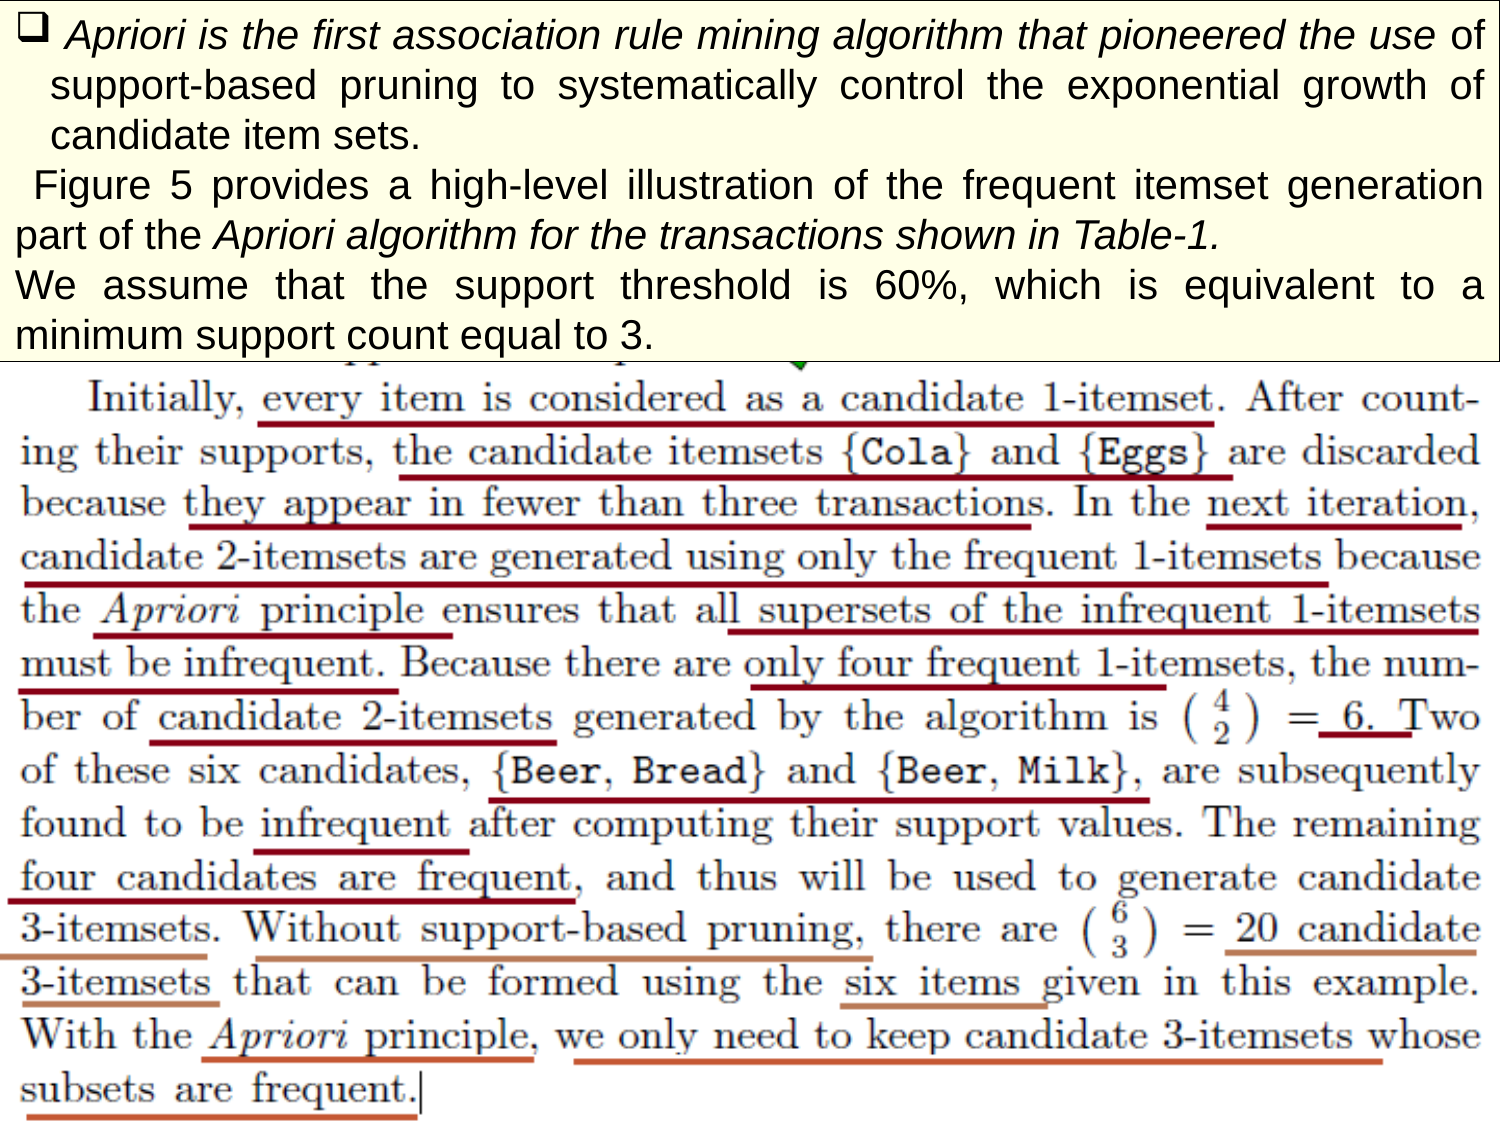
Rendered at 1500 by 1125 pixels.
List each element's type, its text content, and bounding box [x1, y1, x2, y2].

text_box Apriori is the first association rule mining algorithm that pioneered the use of support-based pruning to systematically control the exponential growth of candidate item sets. Figure 5 provides a high-level illustration of the frequent itemset generation part of the Apriori algorithm for the transactions shown in Table-1. We assume that the support threshold is 60%, which is equivalent to a minimum support count equal to 3. [0, 0, 1500, 361]
picture [0, 362, 1500, 1125]
